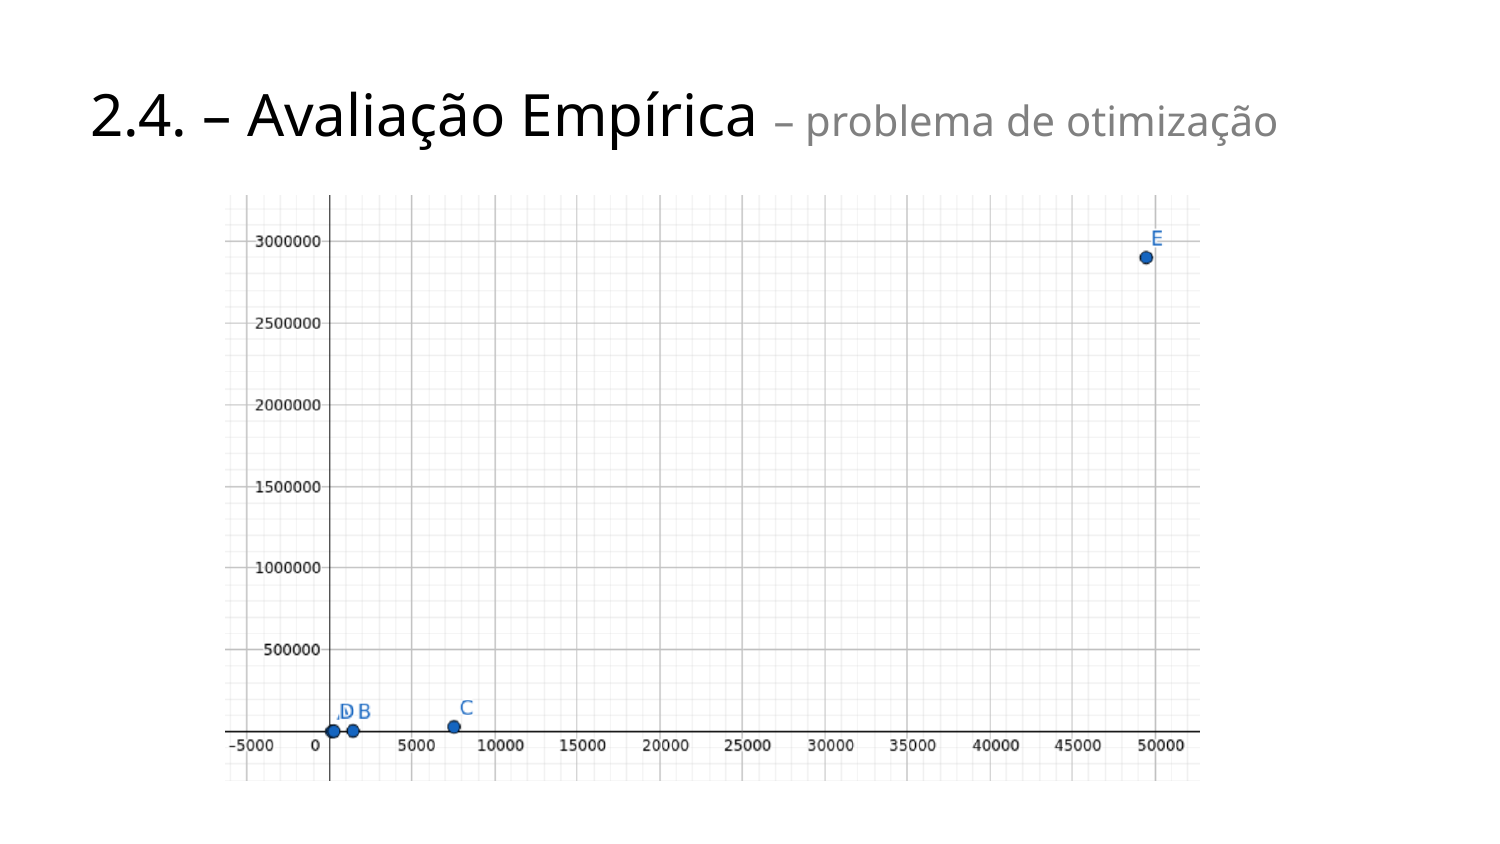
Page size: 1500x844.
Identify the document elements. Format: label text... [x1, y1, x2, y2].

title 2.4. – Avaliação Empírica – problema de otimização [75, 62, 1425, 157]
picture [224, 194, 1201, 782]
